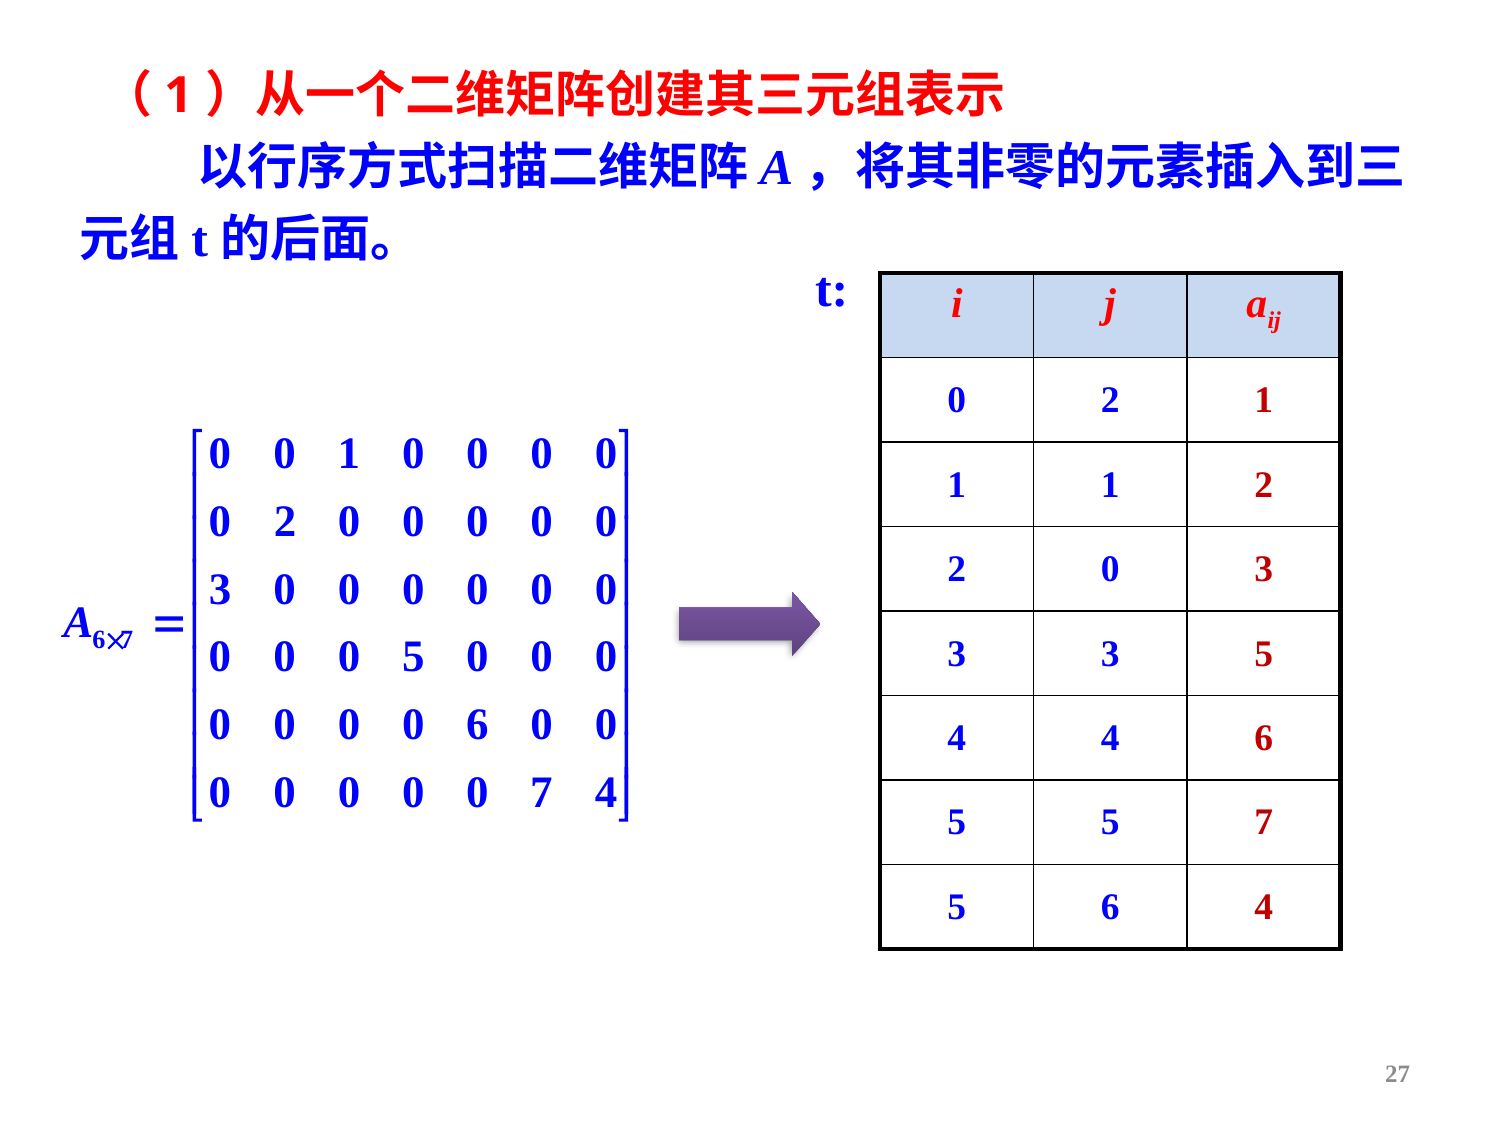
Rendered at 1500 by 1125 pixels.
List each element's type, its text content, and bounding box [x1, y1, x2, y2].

table_cell 2 [1188, 443, 1338, 526]
table_cell 7 [1188, 781, 1338, 864]
text_box t: [796, 249, 868, 324]
table_cell 1 [1188, 358, 1338, 441]
table_cell 5 [882, 865, 1033, 947]
table_cell 1 [882, 443, 1033, 526]
slide_number 27 [1074, 1042, 1425, 1103]
table_cell 0 [1034, 527, 1186, 610]
text_box （1）从一个二维矩阵创建其三元组表示 以行序方式扫描二维矩阵A，将其非零的元素插入到三元组t的后面。 [64, 42, 1436, 274]
table_header aij [1188, 275, 1338, 357]
table_cell 1 [1034, 443, 1186, 526]
table_cell 2 [882, 527, 1033, 610]
table_cell 3 [882, 612, 1033, 695]
table_header j [1034, 275, 1186, 357]
table_cell 2 [1034, 358, 1186, 441]
table_cell 6 [1188, 696, 1338, 779]
table_header i [882, 275, 1033, 357]
table_cell 4 [882, 696, 1033, 779]
table_cell 4 [1034, 696, 1186, 779]
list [52, 419, 646, 829]
table_cell 6 [1034, 865, 1186, 947]
table_cell 5 [882, 781, 1033, 864]
table_cell 4 [1188, 865, 1338, 947]
table_cell 0 [882, 358, 1033, 441]
table_cell 5 [1034, 781, 1186, 864]
table_cell 3 [1034, 612, 1186, 695]
table_cell 3 [1188, 527, 1338, 610]
text_box [679, 591, 821, 657]
table_cell 5 [1188, 612, 1338, 695]
